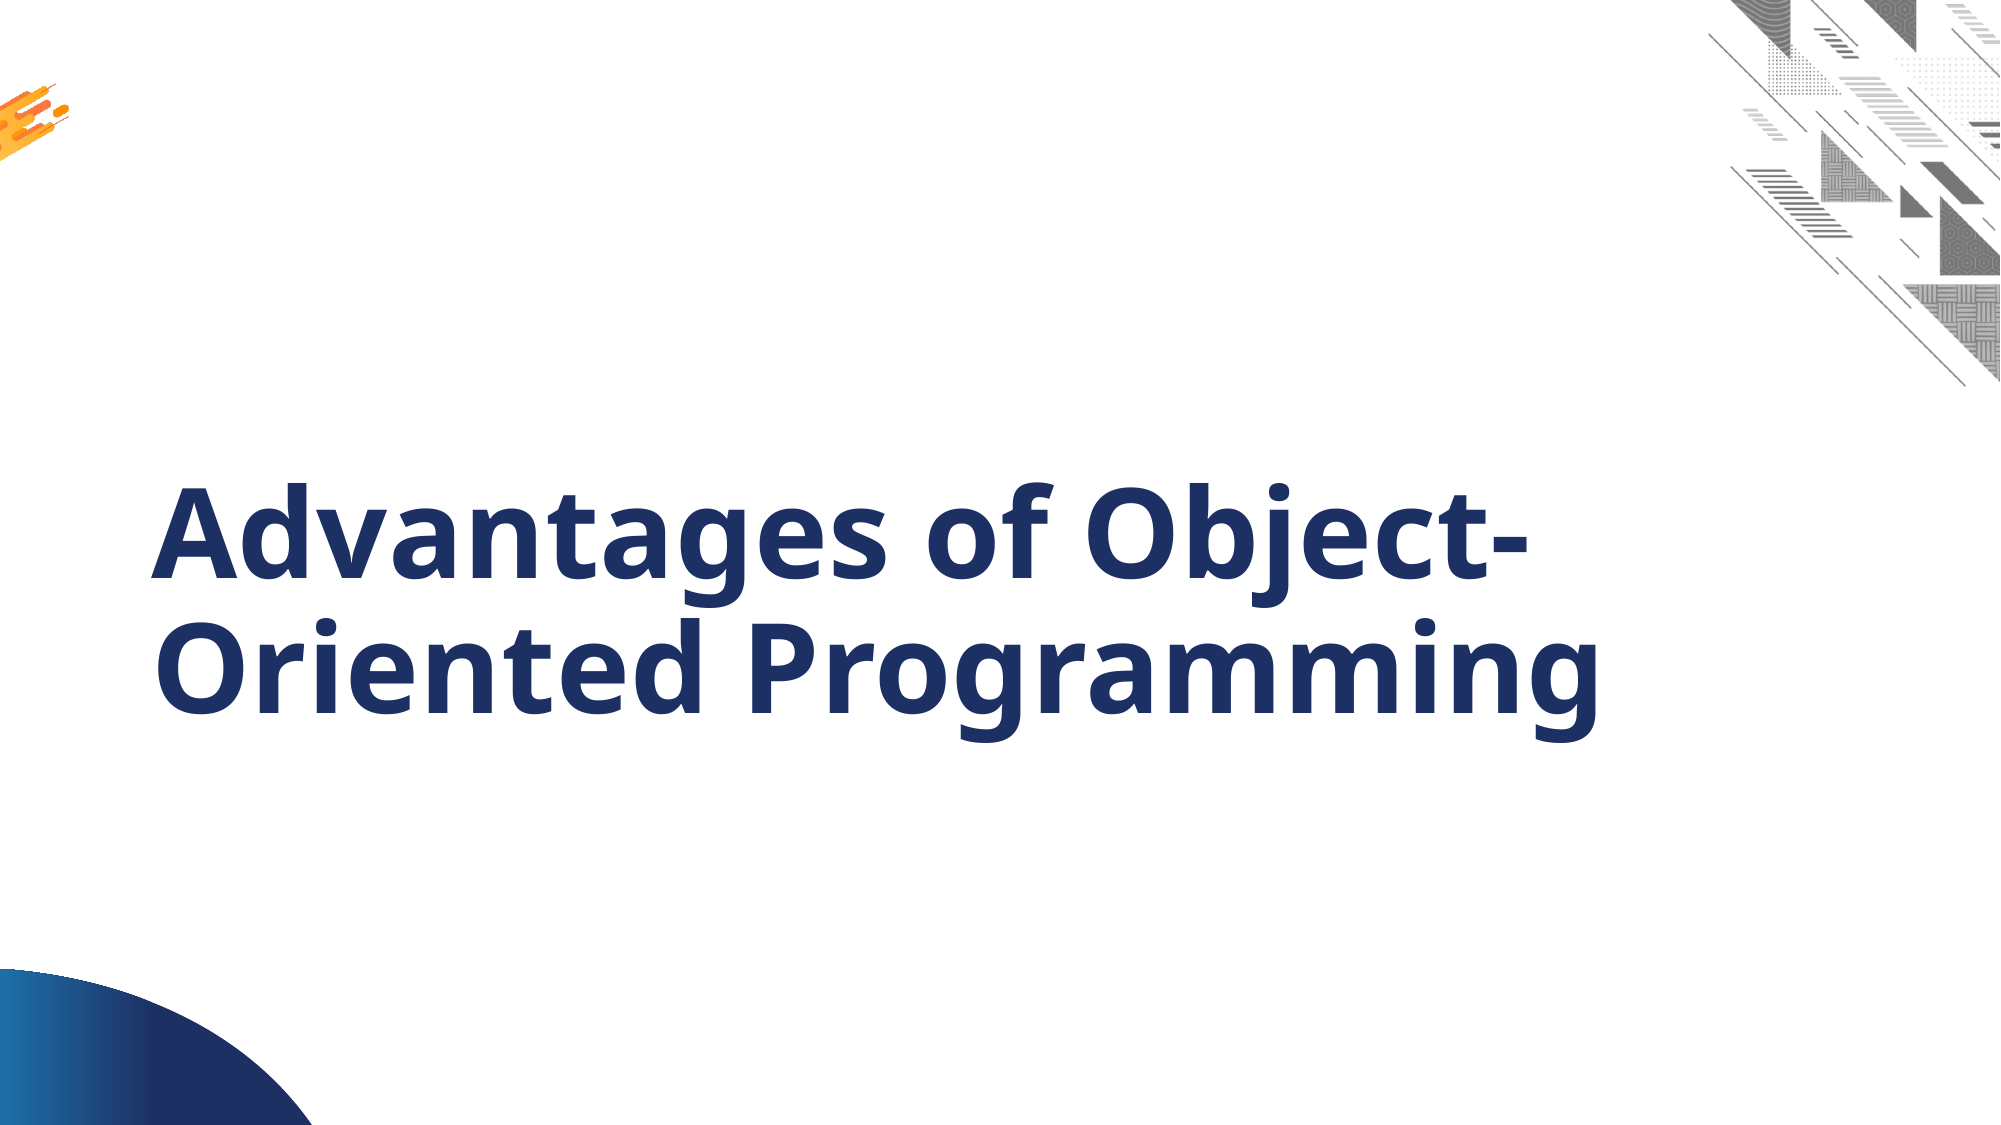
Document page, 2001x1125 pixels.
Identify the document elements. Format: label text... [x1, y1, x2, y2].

picture [0, 65, 90, 193]
title Advantages of Object-Oriented Programming [136, 280, 1862, 749]
